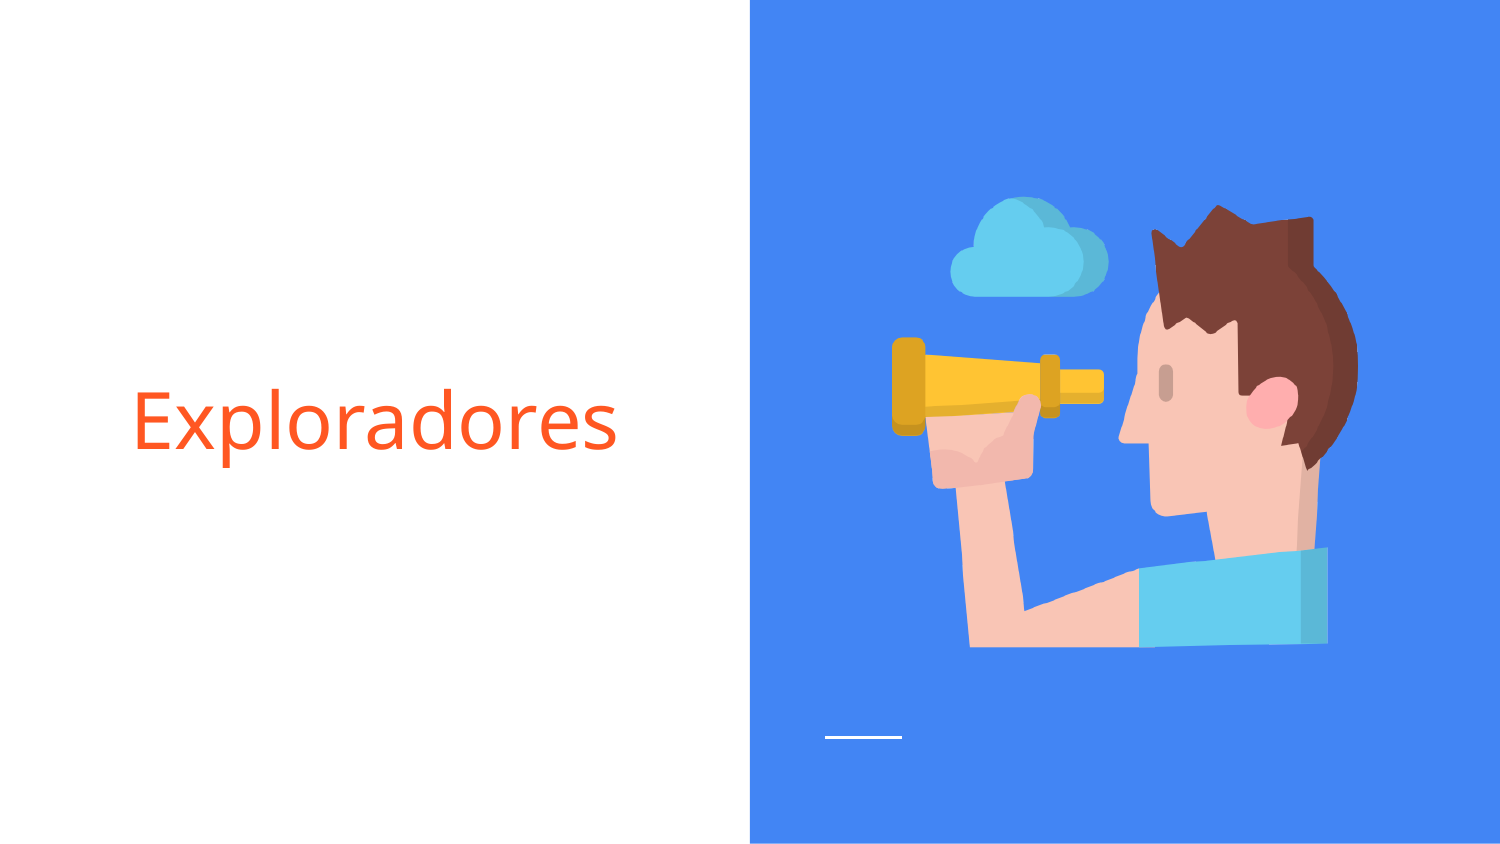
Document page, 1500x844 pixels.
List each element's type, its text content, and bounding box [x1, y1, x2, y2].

title Exploradores [43, 225, 708, 481]
picture [891, 188, 1359, 655]
